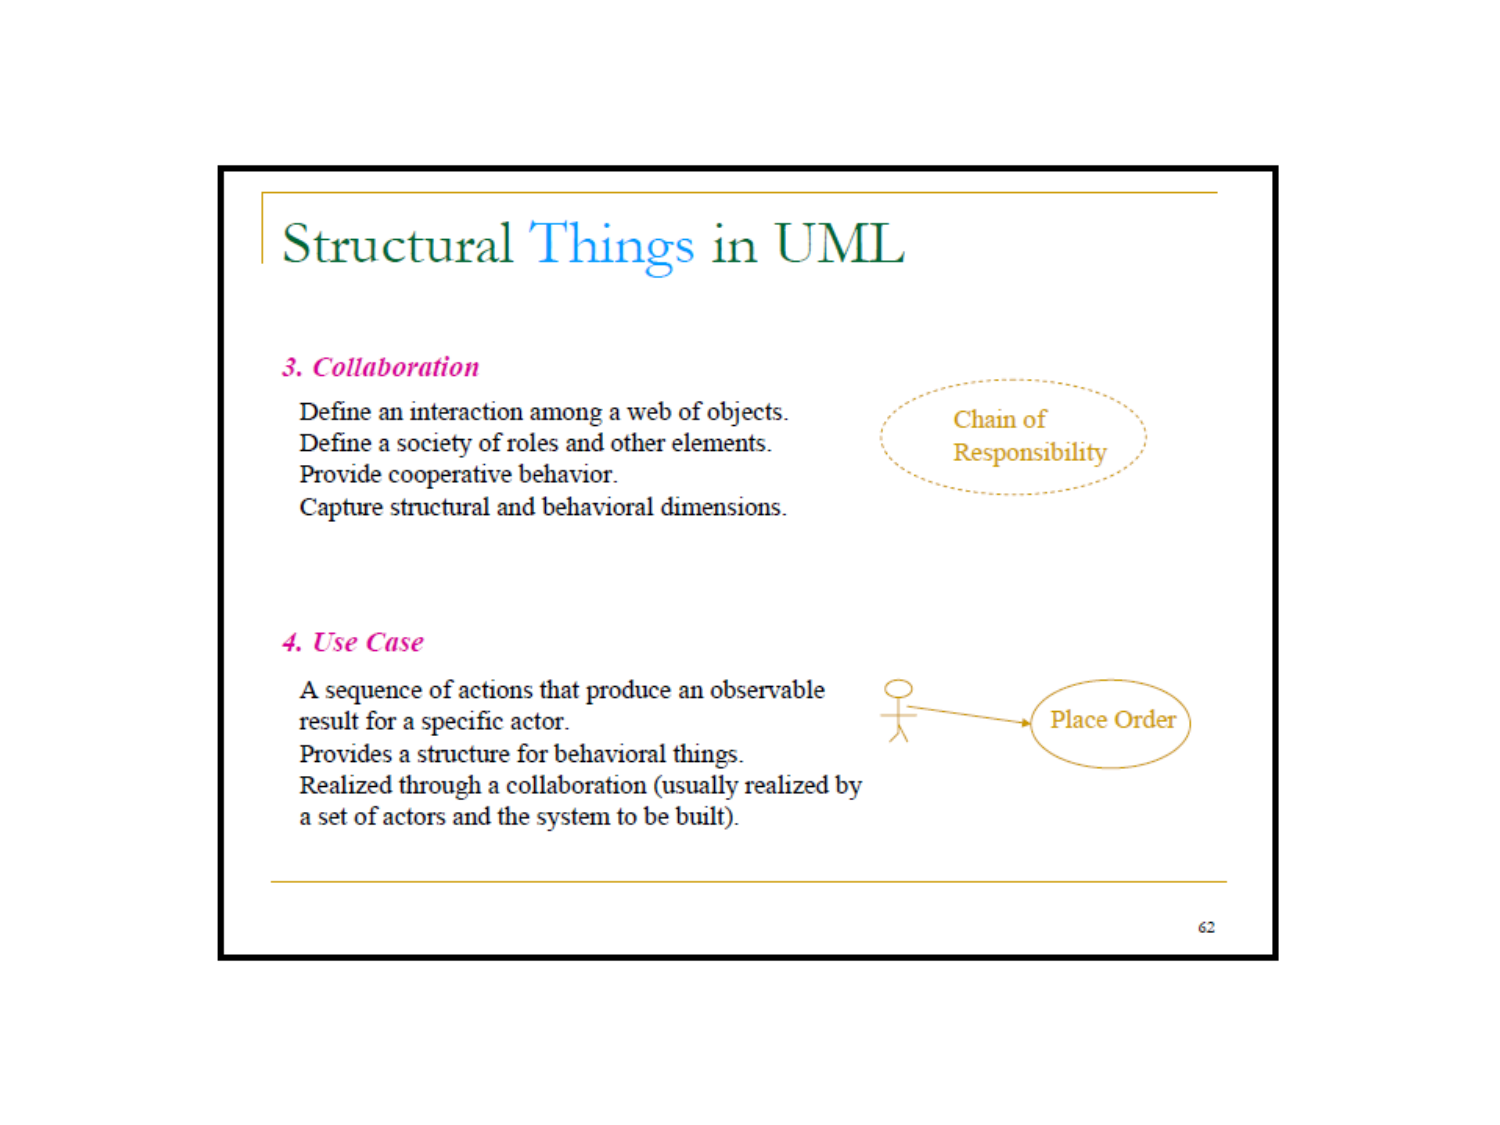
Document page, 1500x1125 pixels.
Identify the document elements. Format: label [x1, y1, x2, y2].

picture [207, 152, 1293, 973]
